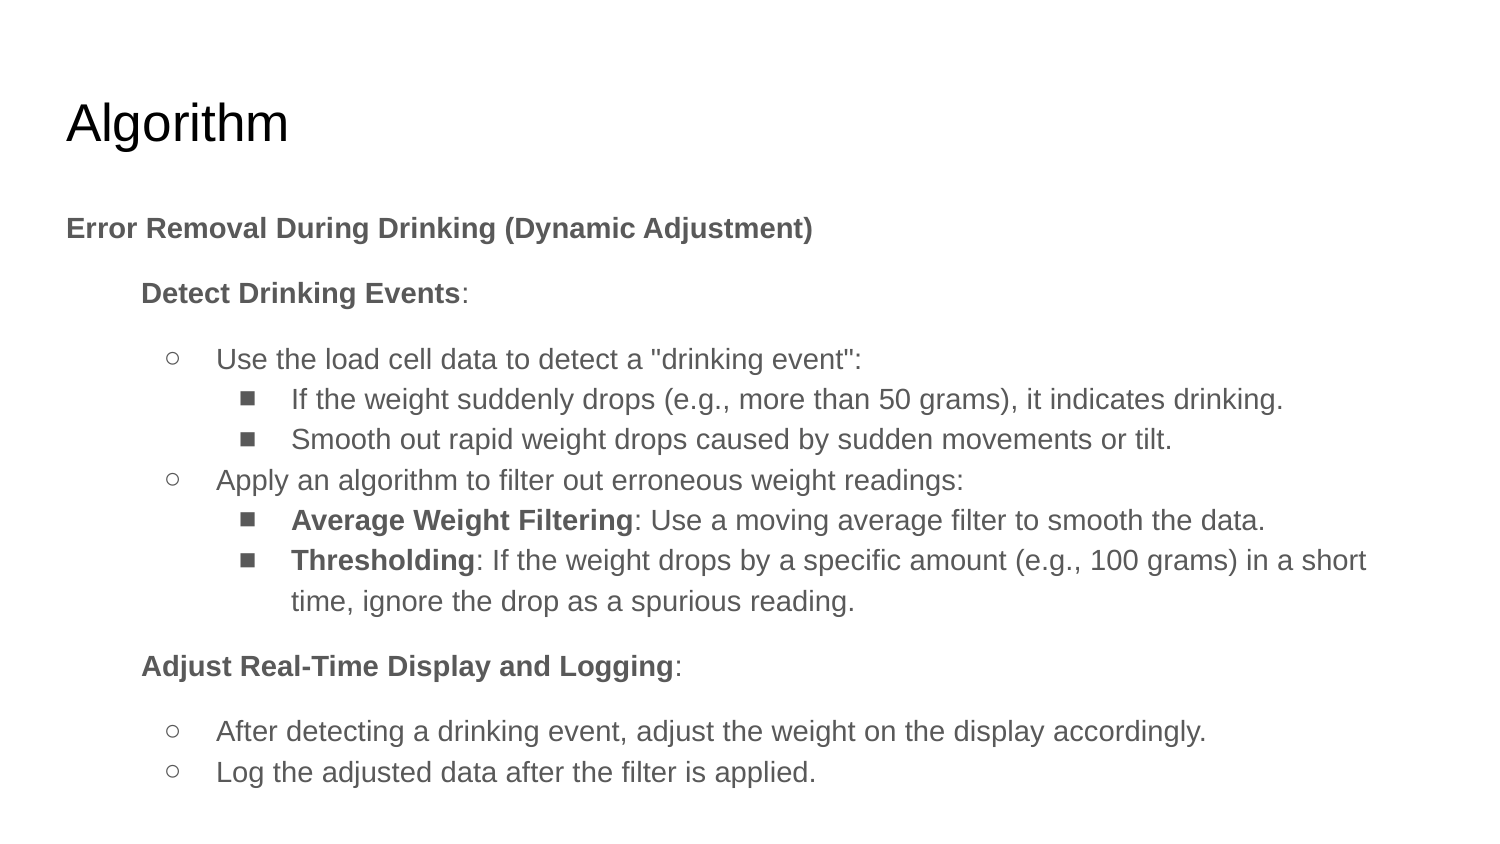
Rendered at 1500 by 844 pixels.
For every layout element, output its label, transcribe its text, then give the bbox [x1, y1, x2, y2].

list Error Removal During Drinking (Dynamic Adjustment) Detect Drinking Events: Use the load cell data to detect a "drinking event": If the weight suddenly drops (e.g., more than 50 grams), it indicates drinking. Smooth out rapid weight drops caused by sudden movements or tilt. Apply an algorithm to filter out erroneous weight readings: Average Weight Filtering: Use a moving average filter to smooth the data. Thresholding: If the weight drops by a specific amount (e.g., 100 grams) in a short time, ignore the drop as a spurious reading. Adjust Real-Time Display and Logging: After detecting a drinking event, adjust the weight on the display accordingly. Log the adjusted data after the filter is applied. [51, 189, 1449, 828]
title Algorithm [51, 72, 1449, 167]
